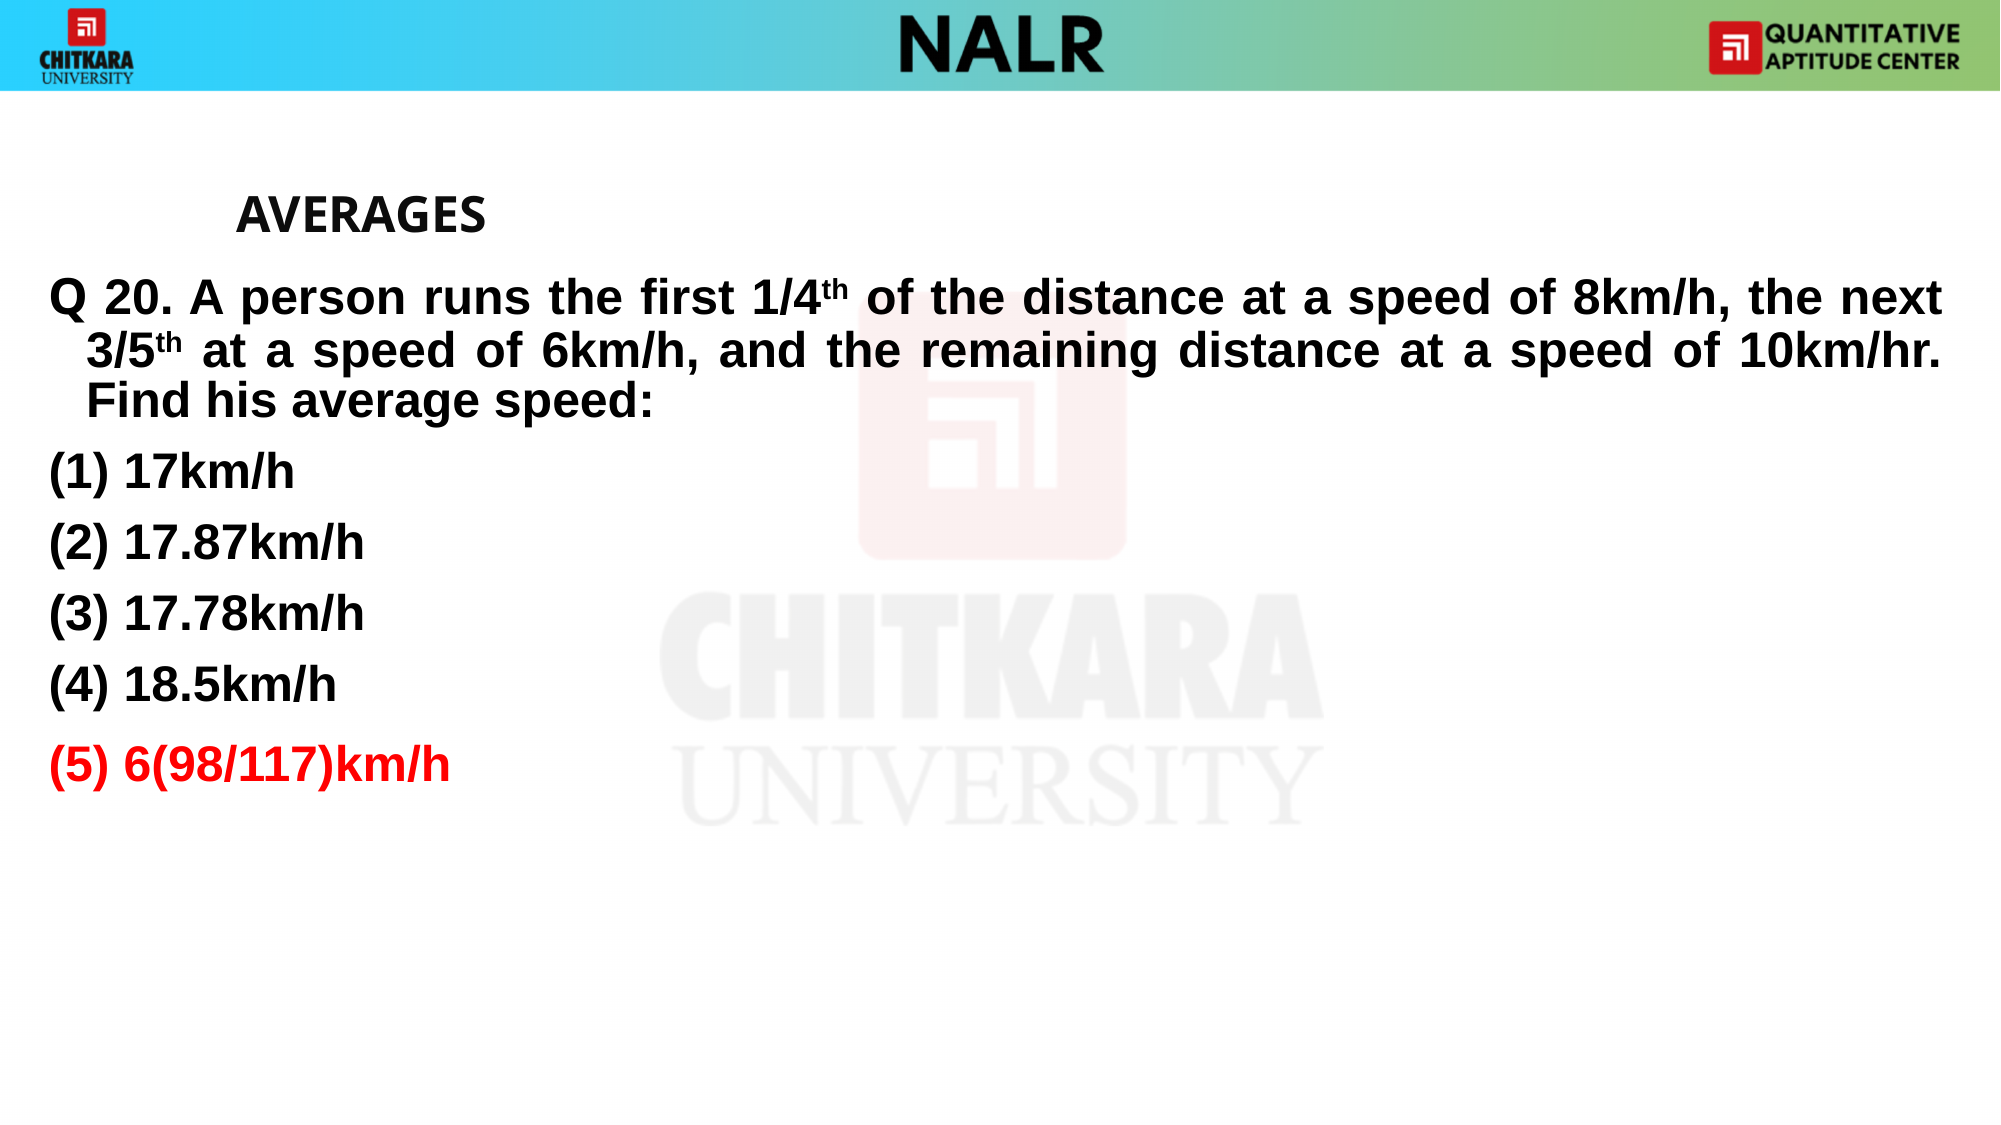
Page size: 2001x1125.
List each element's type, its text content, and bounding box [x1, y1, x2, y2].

title [41, 31, 1959, 142]
list AVERAGES Q 20. A person runs the first 1/4th of the distance at a speed of 8km/h, the next 3/5th at a speed of 6km/h, and the remaining distance at a speed of 10km/hr. Find his average speed: 17km/h (2) 17.87km/h (3) 17.78km/h (4) 18.5km/h (5) 6(98/117)km/h [33, 175, 1959, 1053]
picture [0, 0, 2000, 1125]
